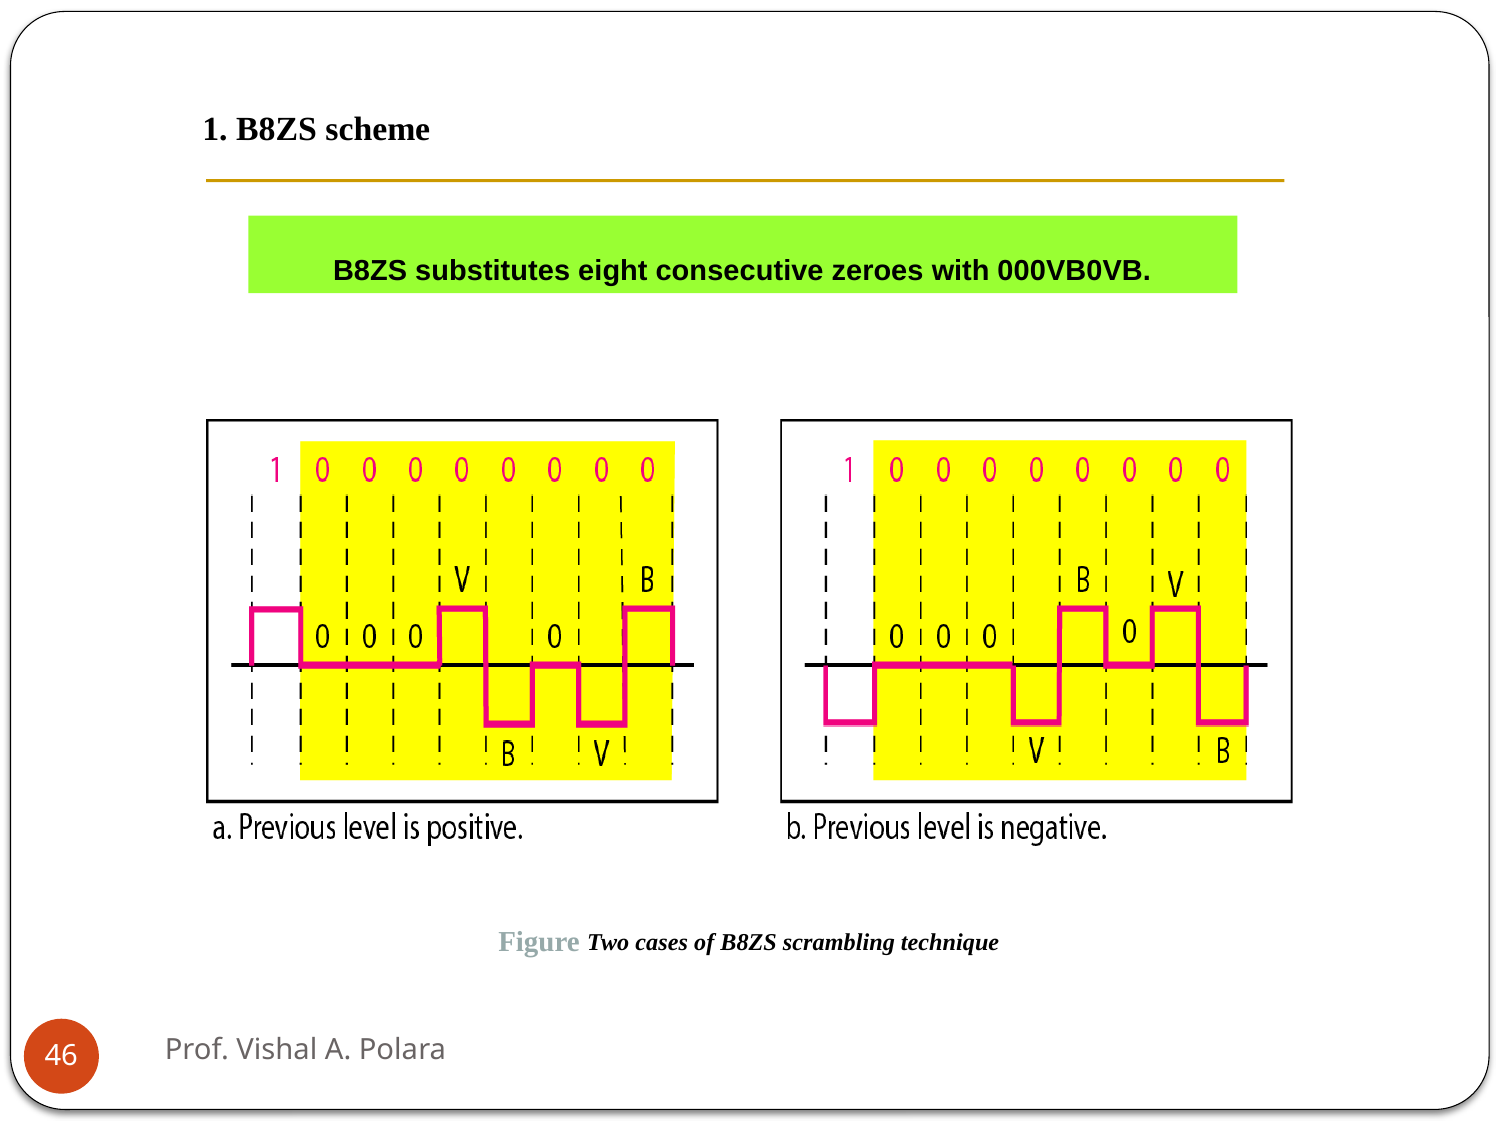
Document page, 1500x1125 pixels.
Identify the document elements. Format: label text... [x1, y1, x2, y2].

footer Prof. Vishal A. Polara [150, 1012, 800, 1088]
text_box Figure Two cases of B8ZS scrambling technique [483, 887, 1016, 965]
text_box B8ZS substitutes eight consecutive zeroes with 000VB0VB. [248, 215, 1238, 294]
slide_number 46 [23, 1018, 99, 1094]
picture [206, 419, 1293, 849]
text_box 1. B8ZS scheme [187, 66, 657, 155]
